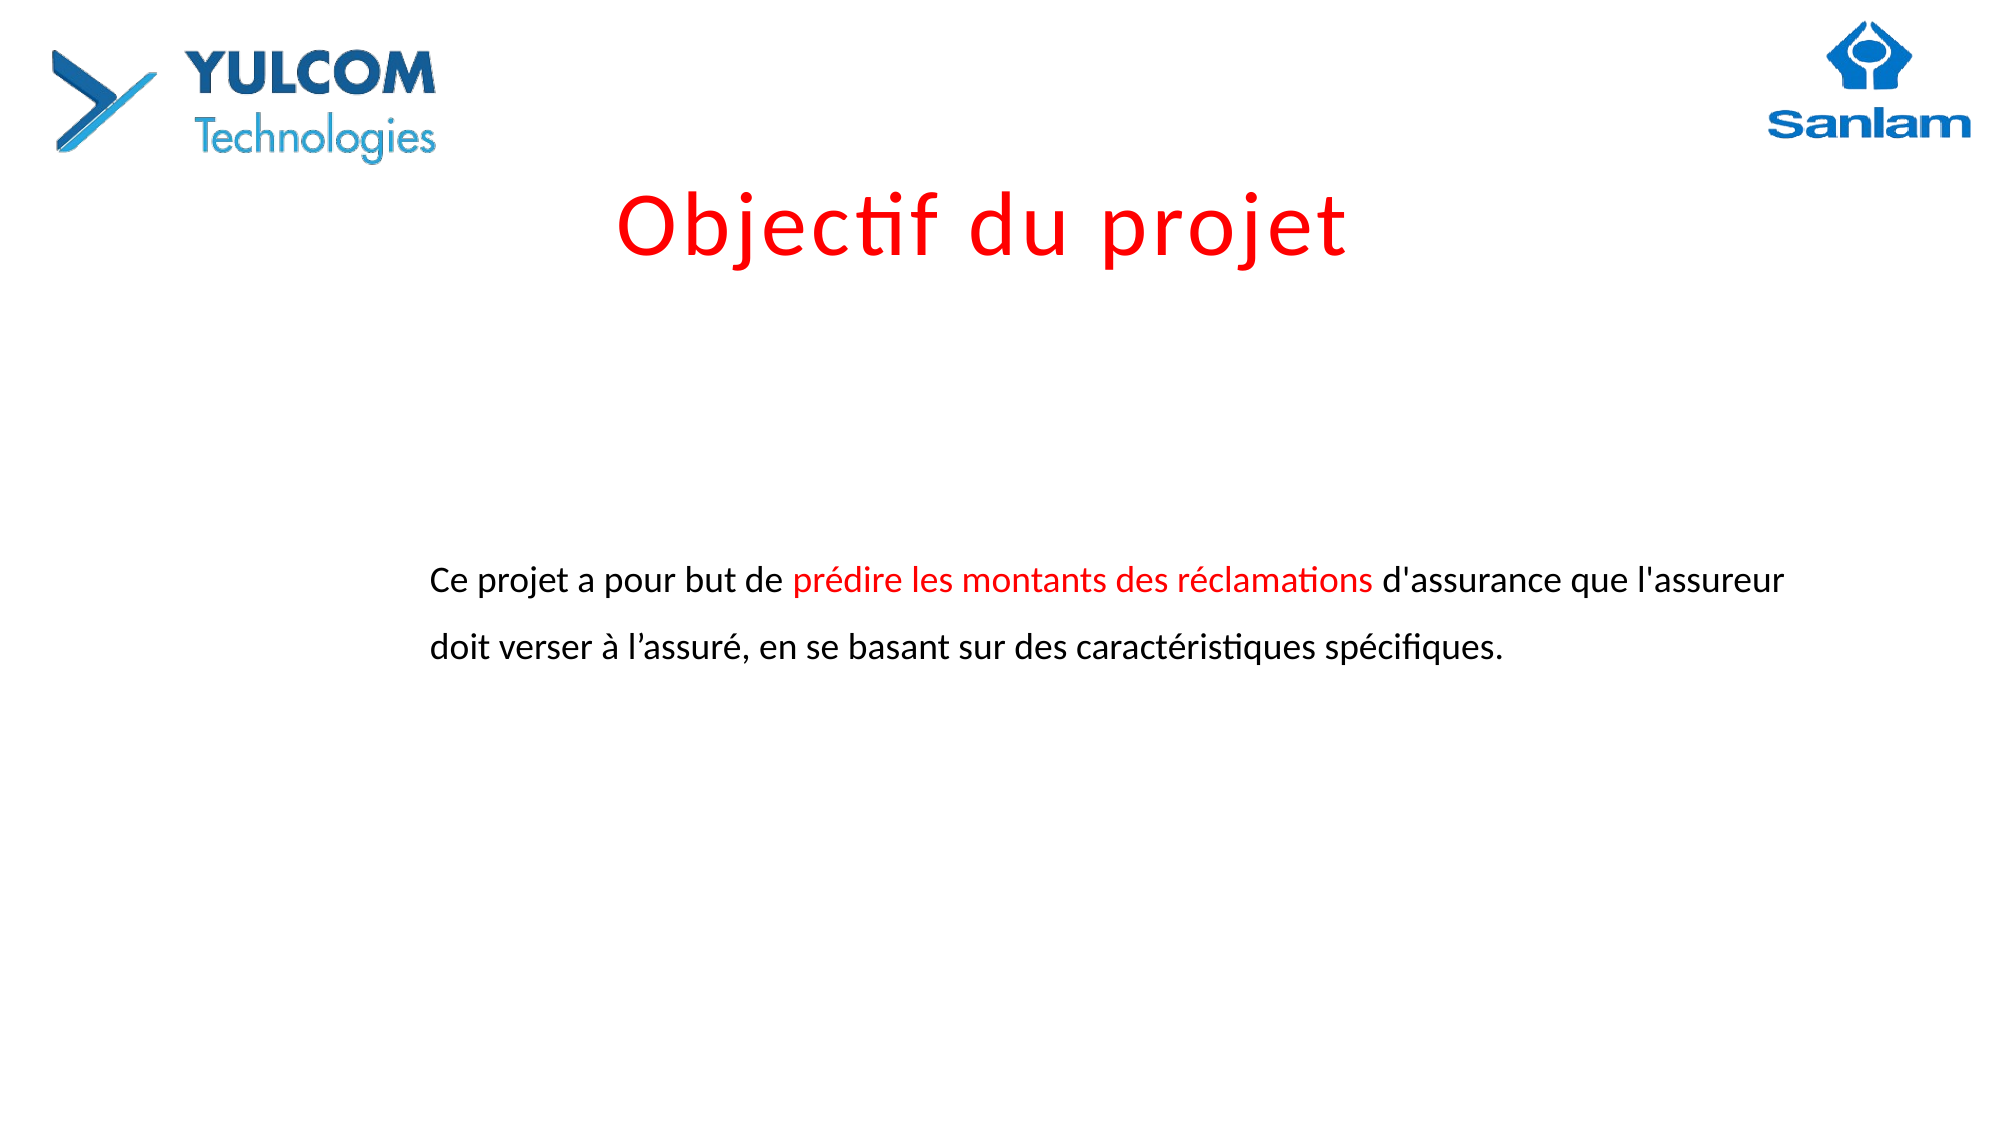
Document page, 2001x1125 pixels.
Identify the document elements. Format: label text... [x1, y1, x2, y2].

picture [41, 45, 446, 174]
text_box Ce projet a pour but de prédire les montants des réclamations d'assurance que l'assureur doit verser à l’assuré, en se basant sur des caractéristiques spécifiques. [415, 524, 1802, 675]
text_box Objectif du projet [452, 144, 1515, 274]
picture [1740, 0, 2000, 174]
